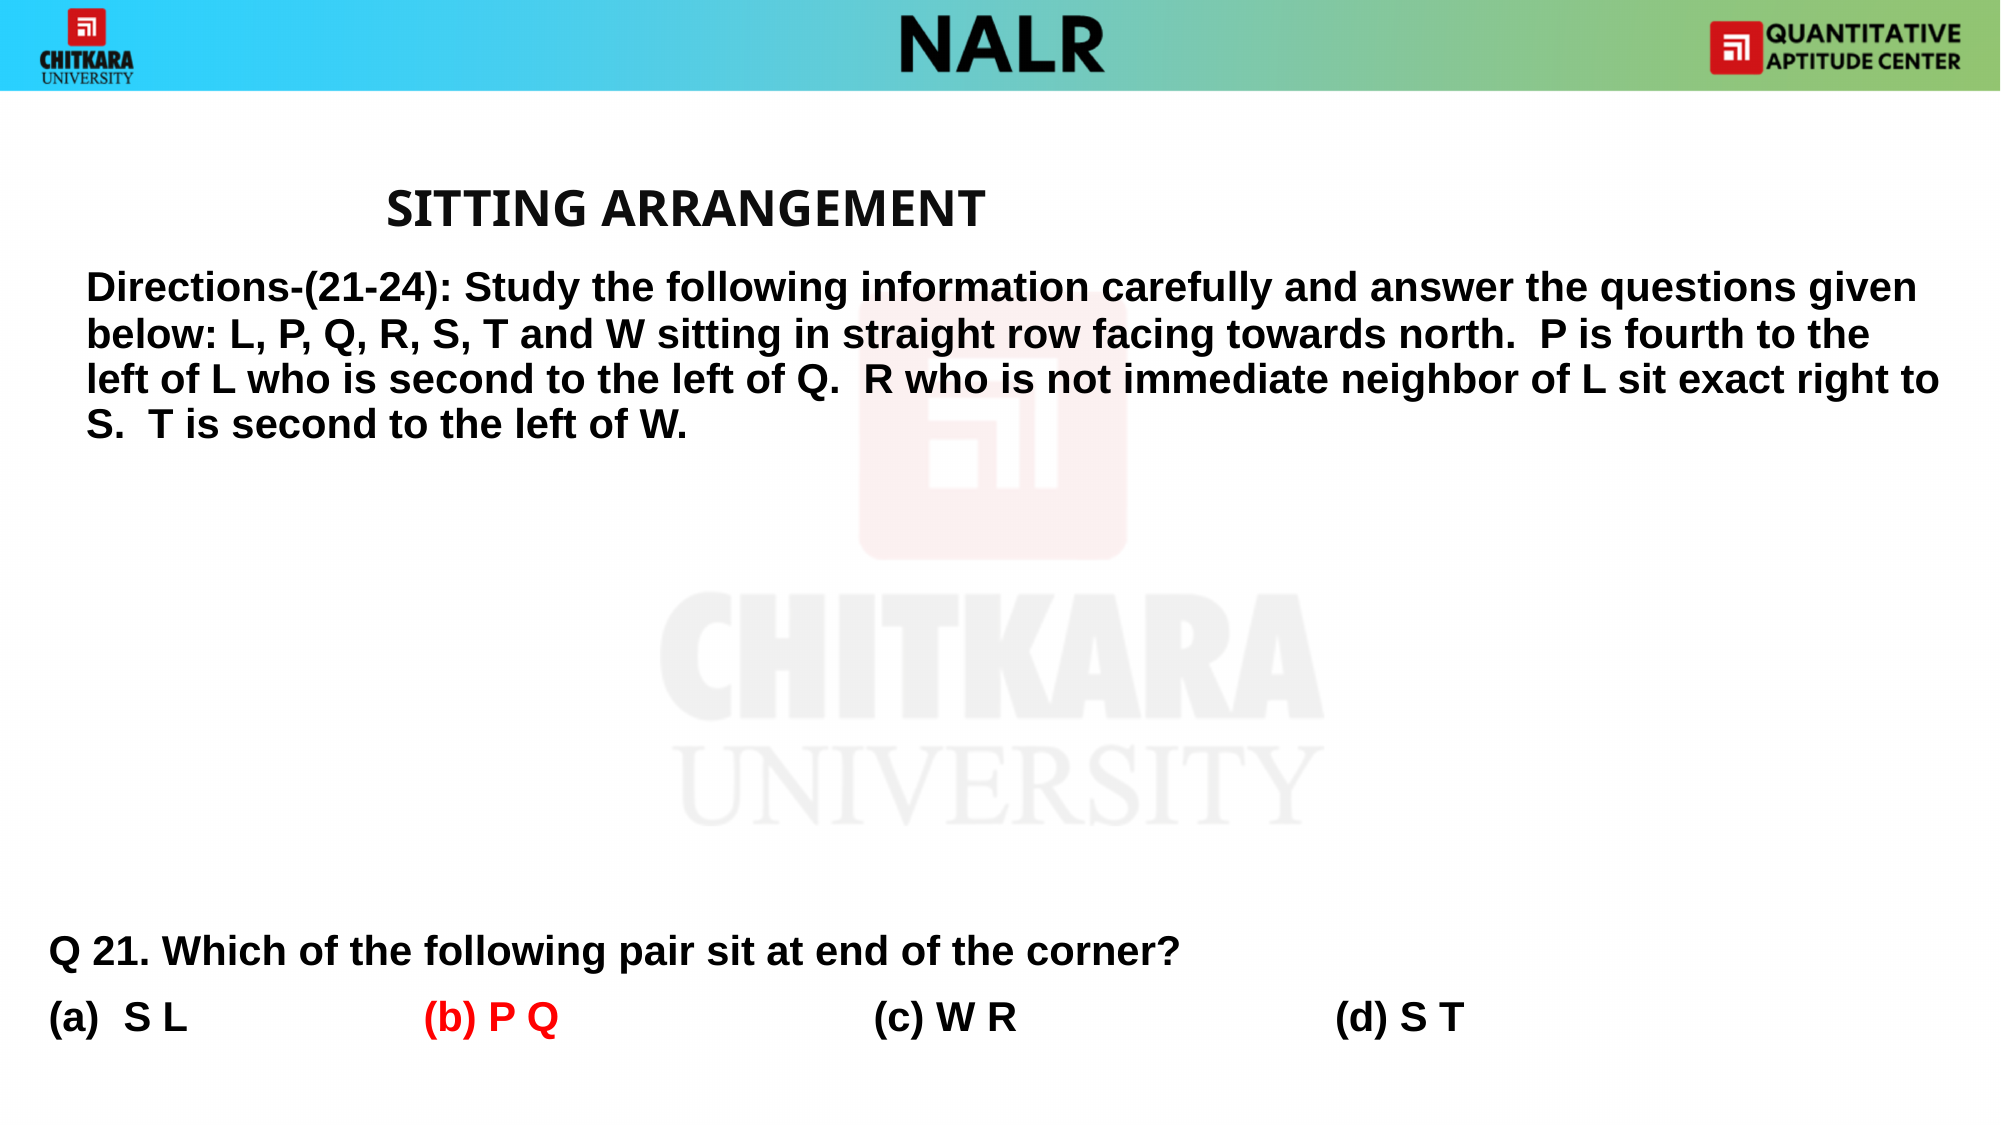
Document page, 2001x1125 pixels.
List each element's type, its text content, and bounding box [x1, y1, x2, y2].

picture [0, 0, 2001, 1125]
list SITTING ARRANGEMENT Directions-(21-24): Study the following information carefully and answer the questions given below: L, P, Q, R, S, T and W sitting in straight row facing towards north. P is fourth to the left of L who is second to the left of Q. R who is not immediate neighbor of L sit exact right to S. T is second to the left of W. Q 21. Which of the following pair sit at end of the corner? S L (b) P Q (c) W R (d) S T [33, 175, 1959, 1053]
